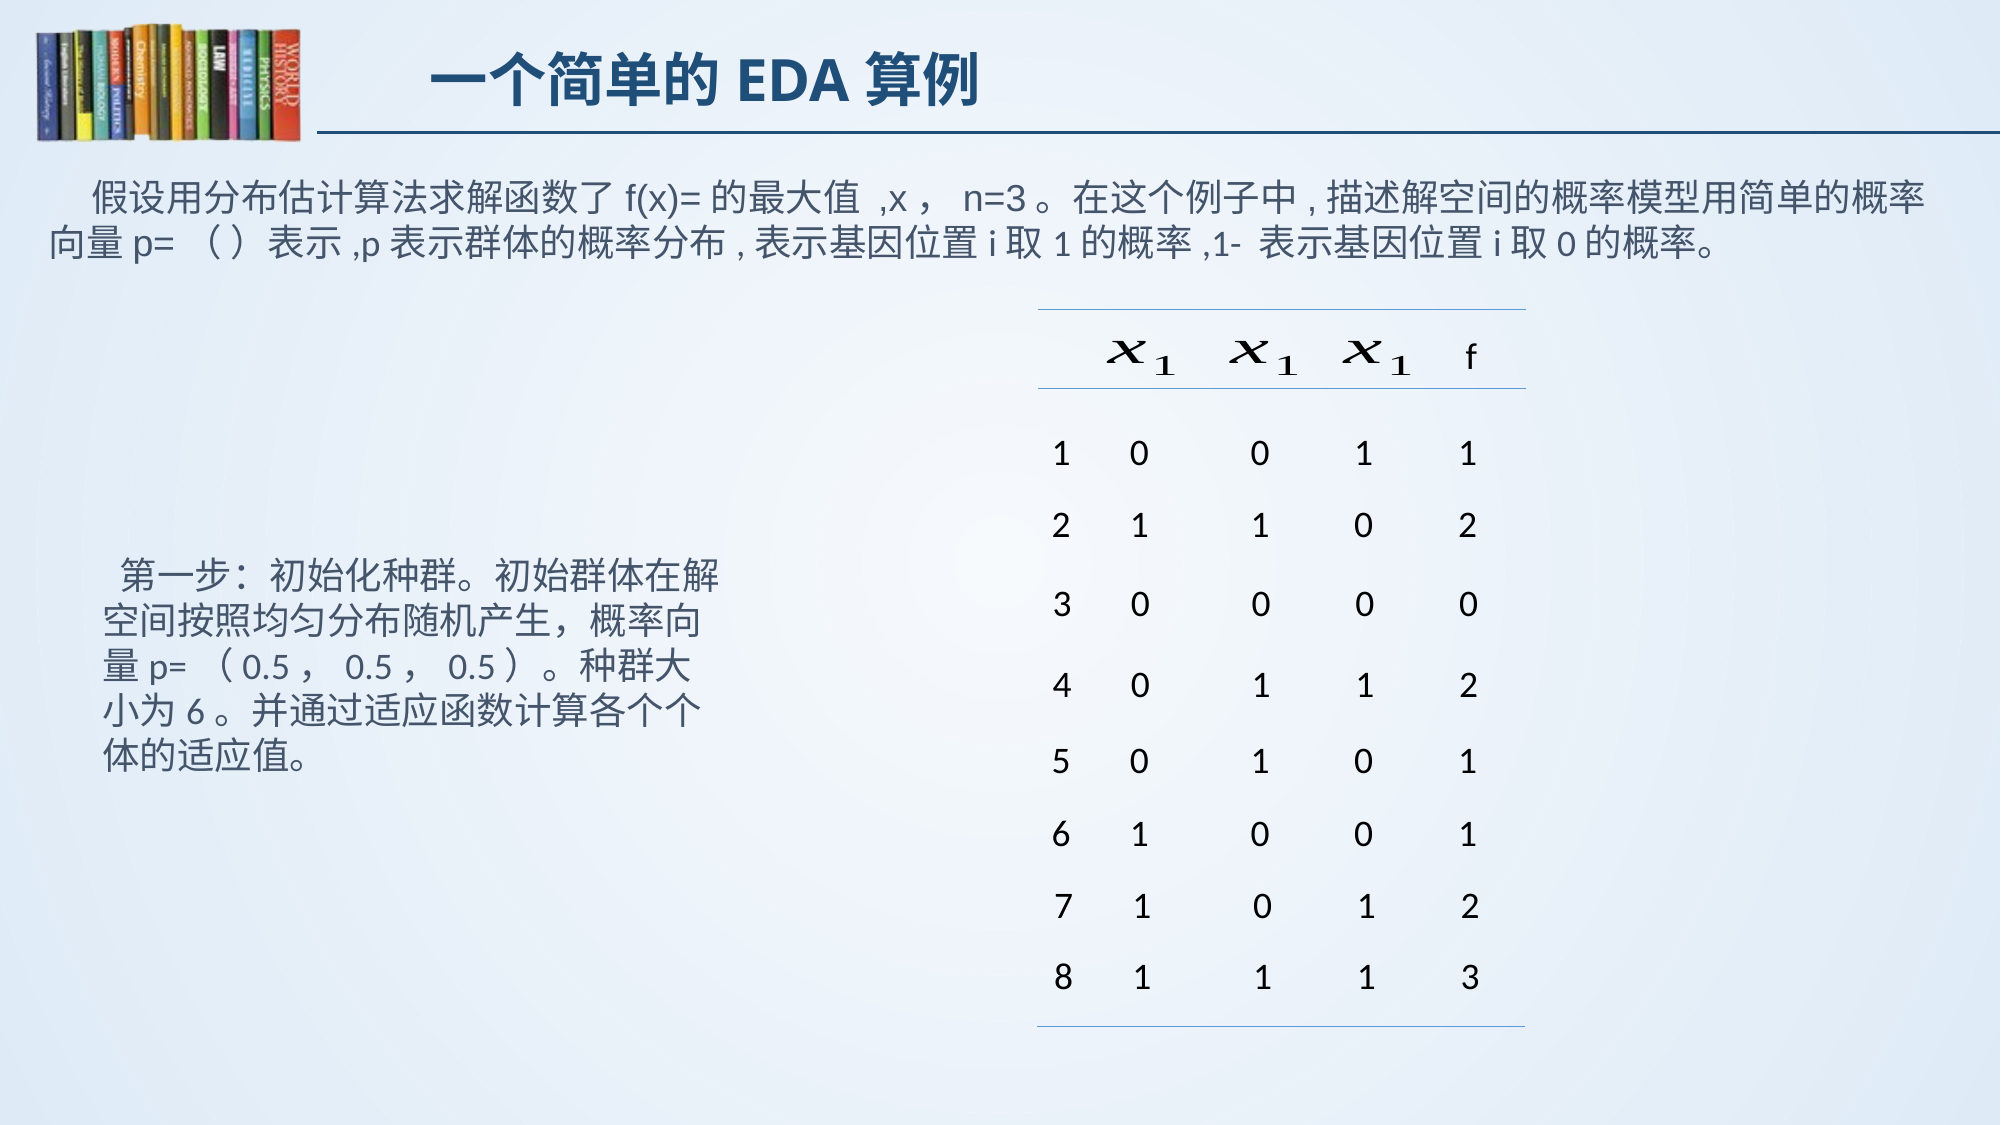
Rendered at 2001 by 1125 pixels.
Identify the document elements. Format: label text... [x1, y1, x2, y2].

text_box 一个简单的EDA算例 [415, 35, 1237, 121]
text_box 6 1 0 0 1 [1036, 801, 1525, 862]
text_box 8 1 1 1 3 [1039, 944, 1528, 1005]
text_box 3 0 0 0 0 [1038, 572, 1526, 632]
text_box 1 0 0 1 1 [1036, 420, 1525, 481]
picture [23, 0, 317, 173]
text_box 4 0 1 1 2 [1038, 652, 1526, 712]
text_box 2 1 1 0 2 [1036, 492, 1525, 553]
text_box 5 0 1 0 1 [1036, 729, 1525, 789]
text_box 7 1 0 1 2 [1039, 873, 1528, 934]
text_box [1037, 309, 1526, 389]
